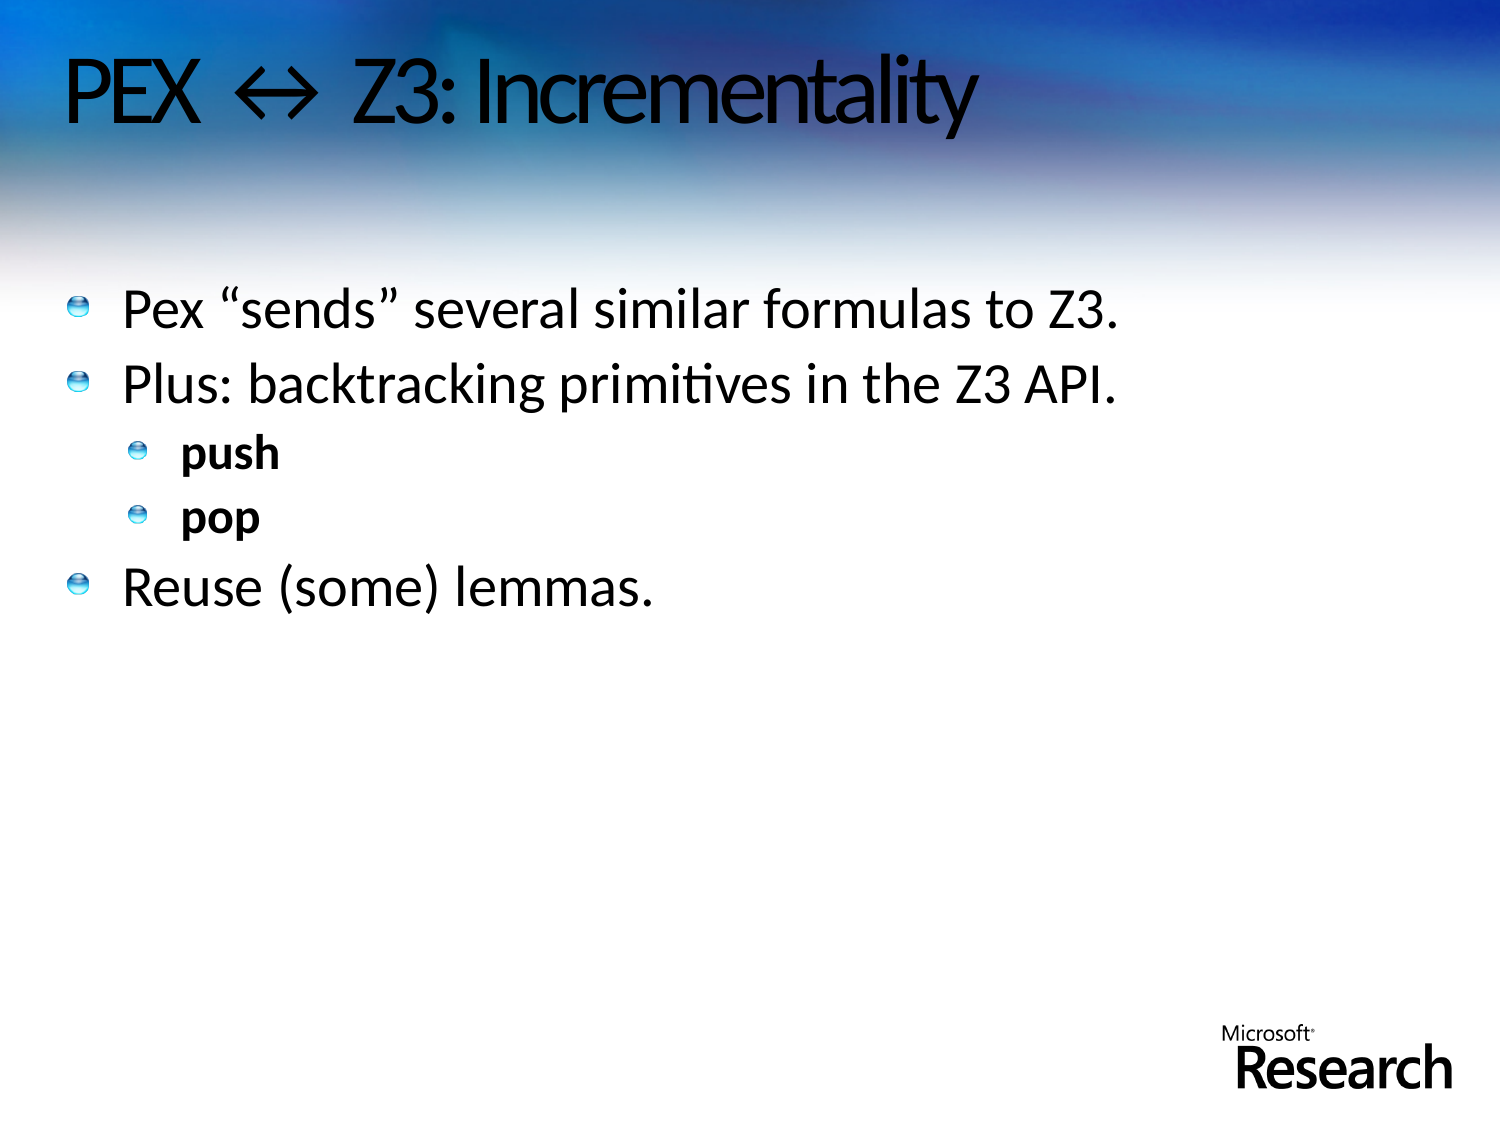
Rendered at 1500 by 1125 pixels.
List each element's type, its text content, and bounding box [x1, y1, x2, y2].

title PEX ↔ Z3: Incrementality [62, 37, 1438, 148]
list Pex “sends” several similar formulas to Z3. Plus: backtracking primitives in the Z3 API. push pop Reuse (some) lemmas. [59, 278, 1435, 631]
picture [0, 0, 1500, 1125]
